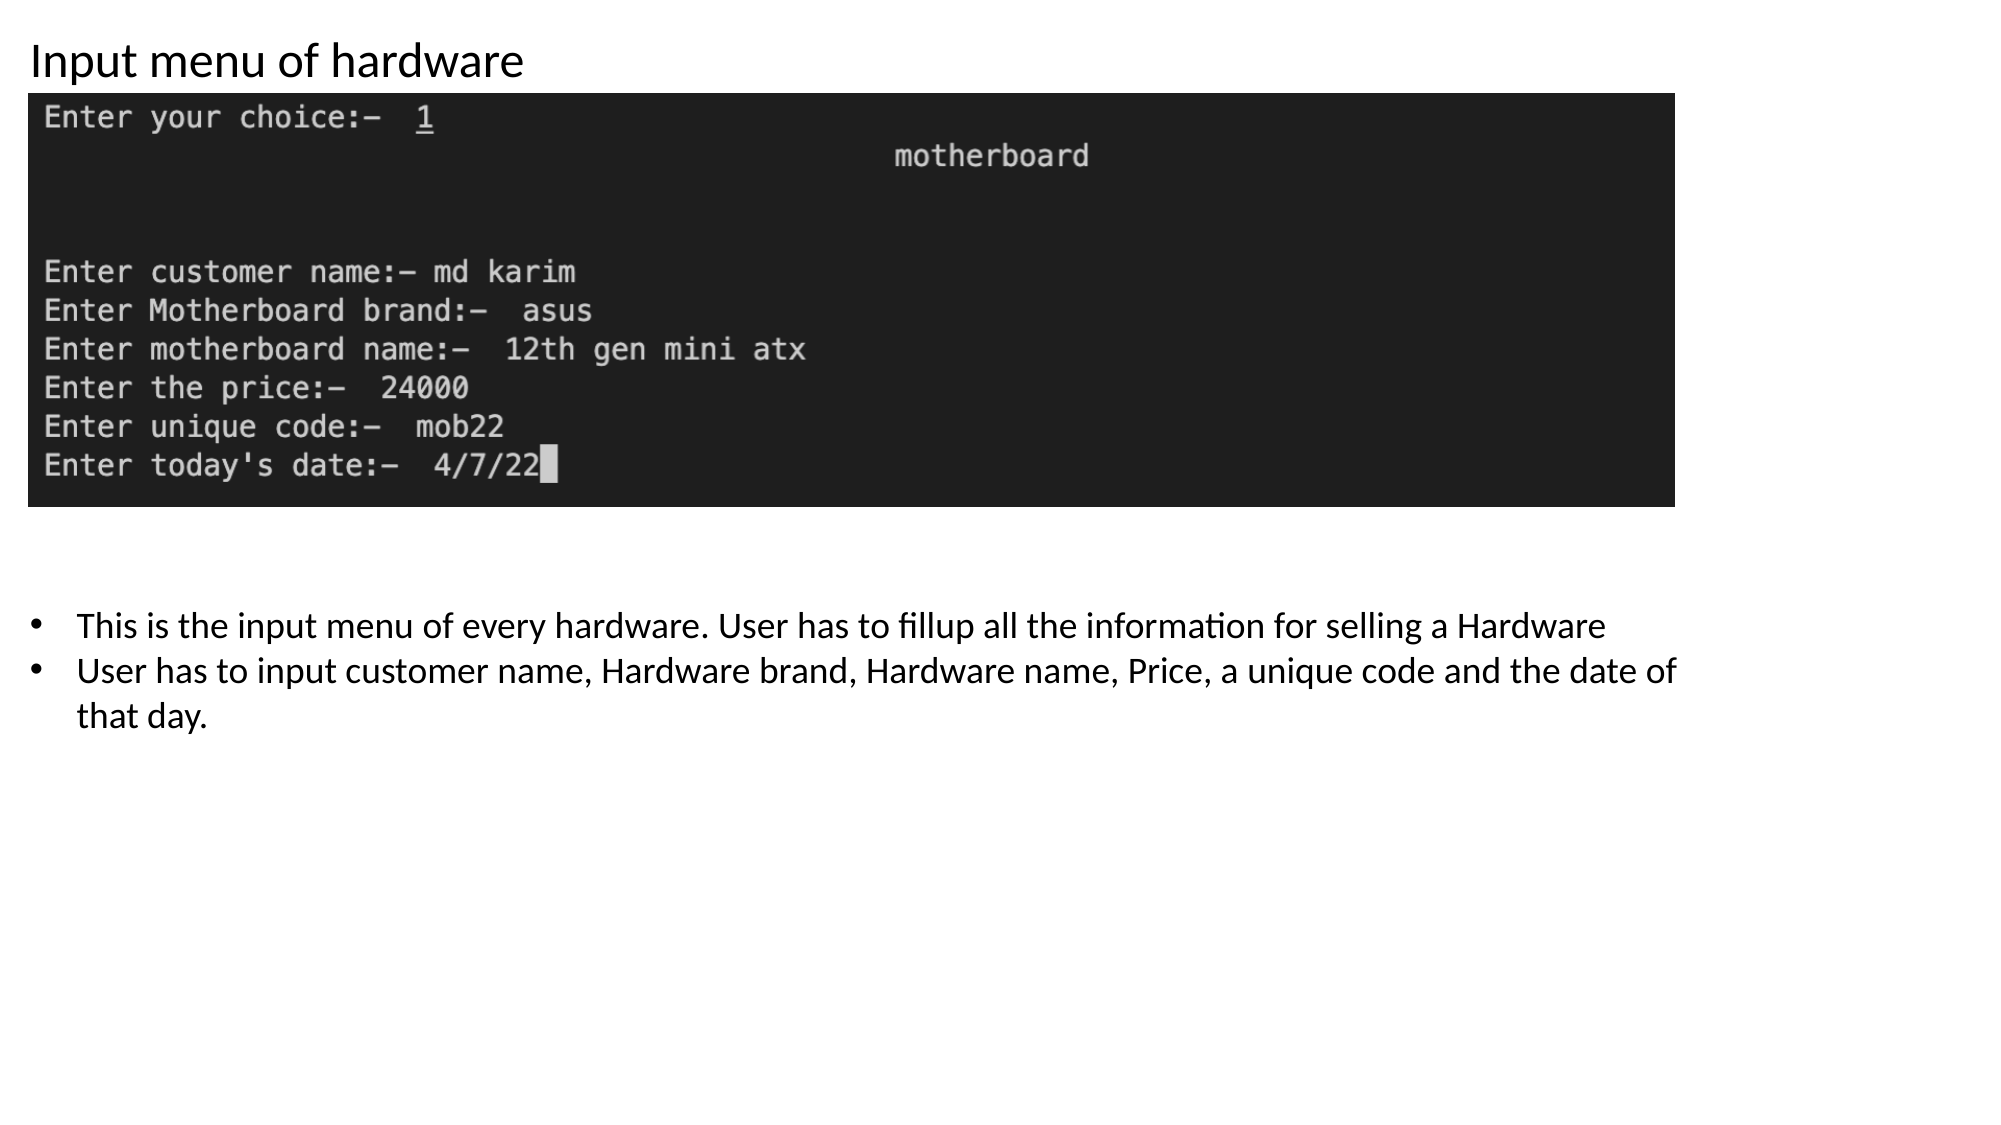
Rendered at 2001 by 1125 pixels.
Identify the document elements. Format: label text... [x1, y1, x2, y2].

text_box Input menu of hardware [15, 19, 566, 95]
text_box This is the input menu of every hardware. User has to fillup all the information for selling a Hardware User has to input customer name, Hardware brand, Hardware name, Price, a unique code and the date of that day. [14, 593, 1747, 788]
picture [28, 93, 1675, 507]
